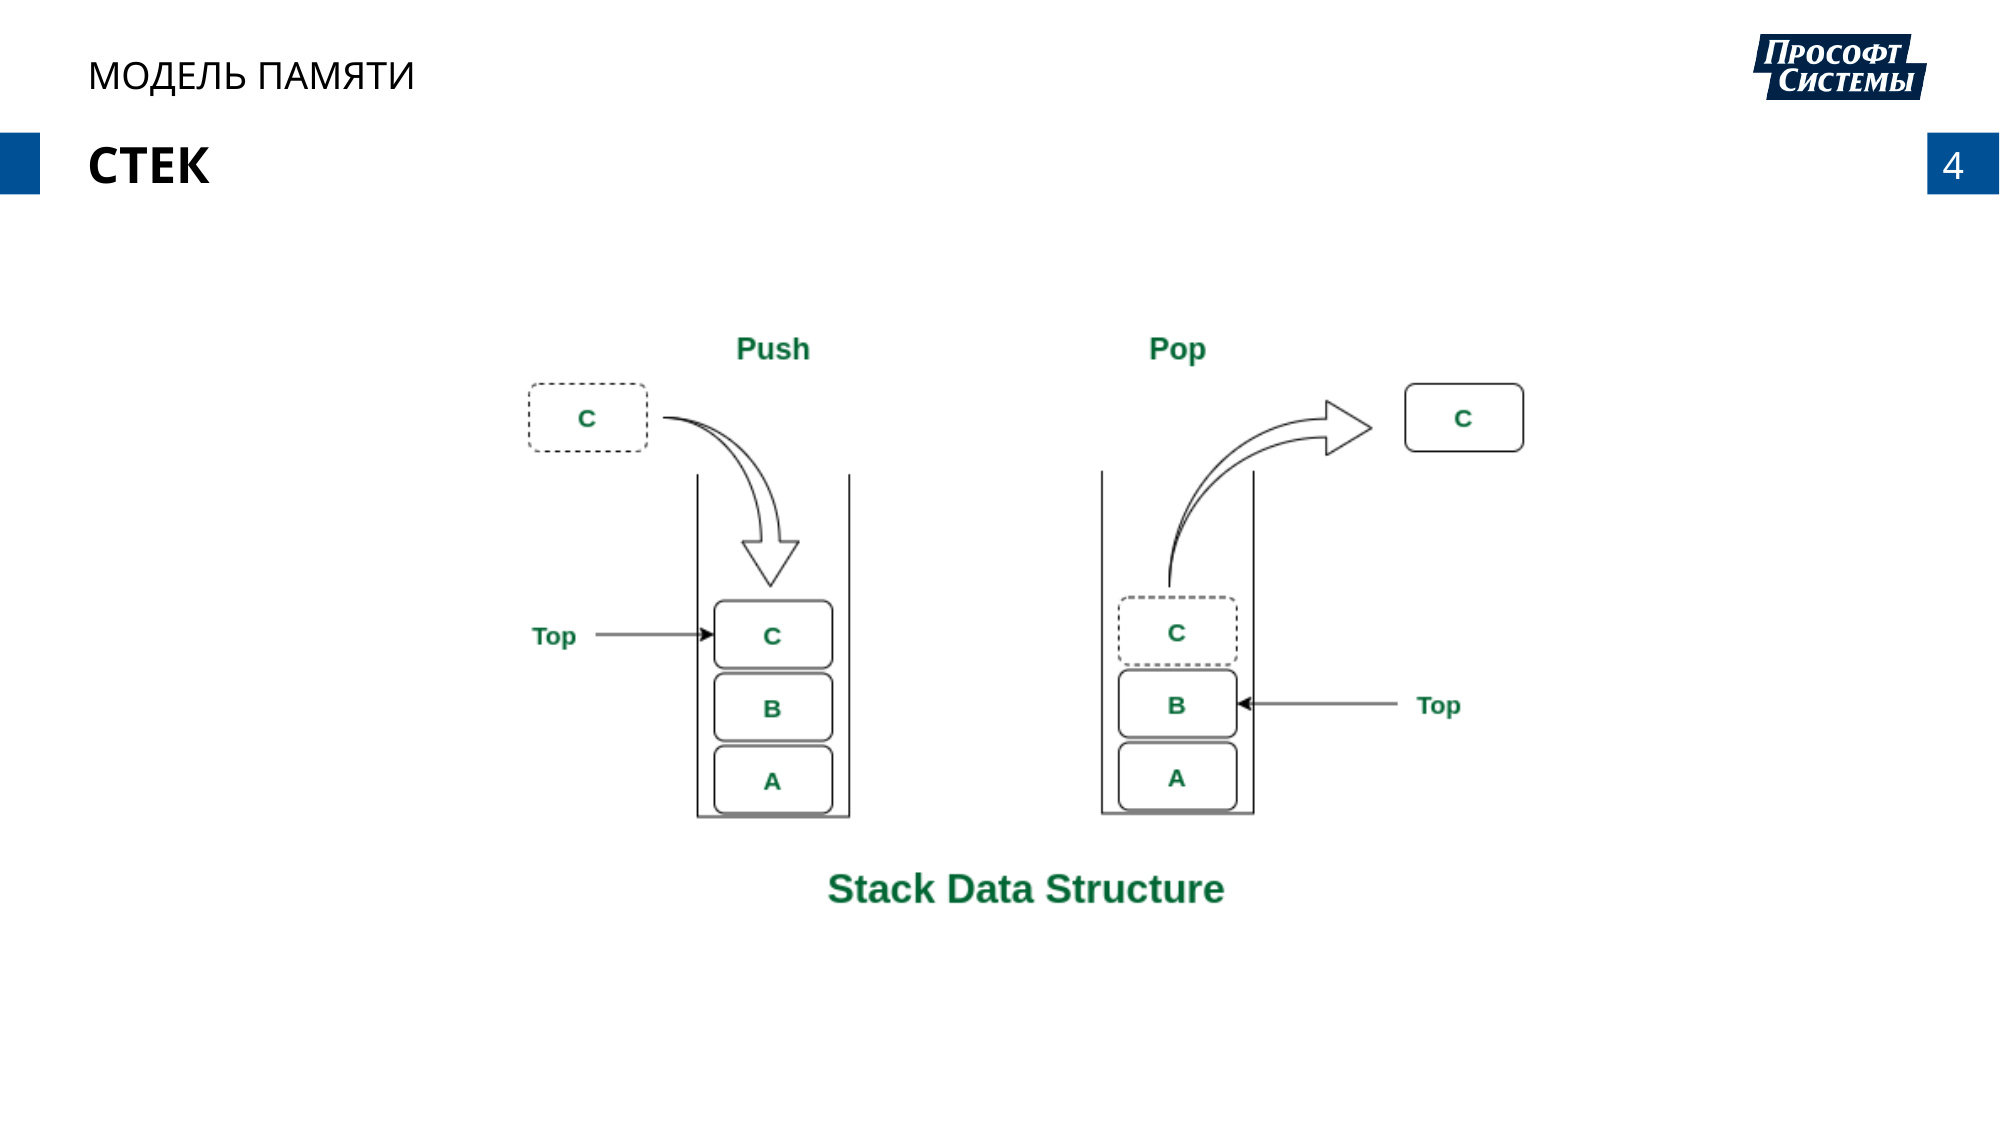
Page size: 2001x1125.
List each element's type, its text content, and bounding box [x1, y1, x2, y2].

list СТЕК [72, 132, 1709, 195]
list МОДЕЛЬ ПАМЯТИ [72, 49, 1709, 101]
picture [1753, 34, 1927, 100]
picture [477, 299, 1575, 942]
